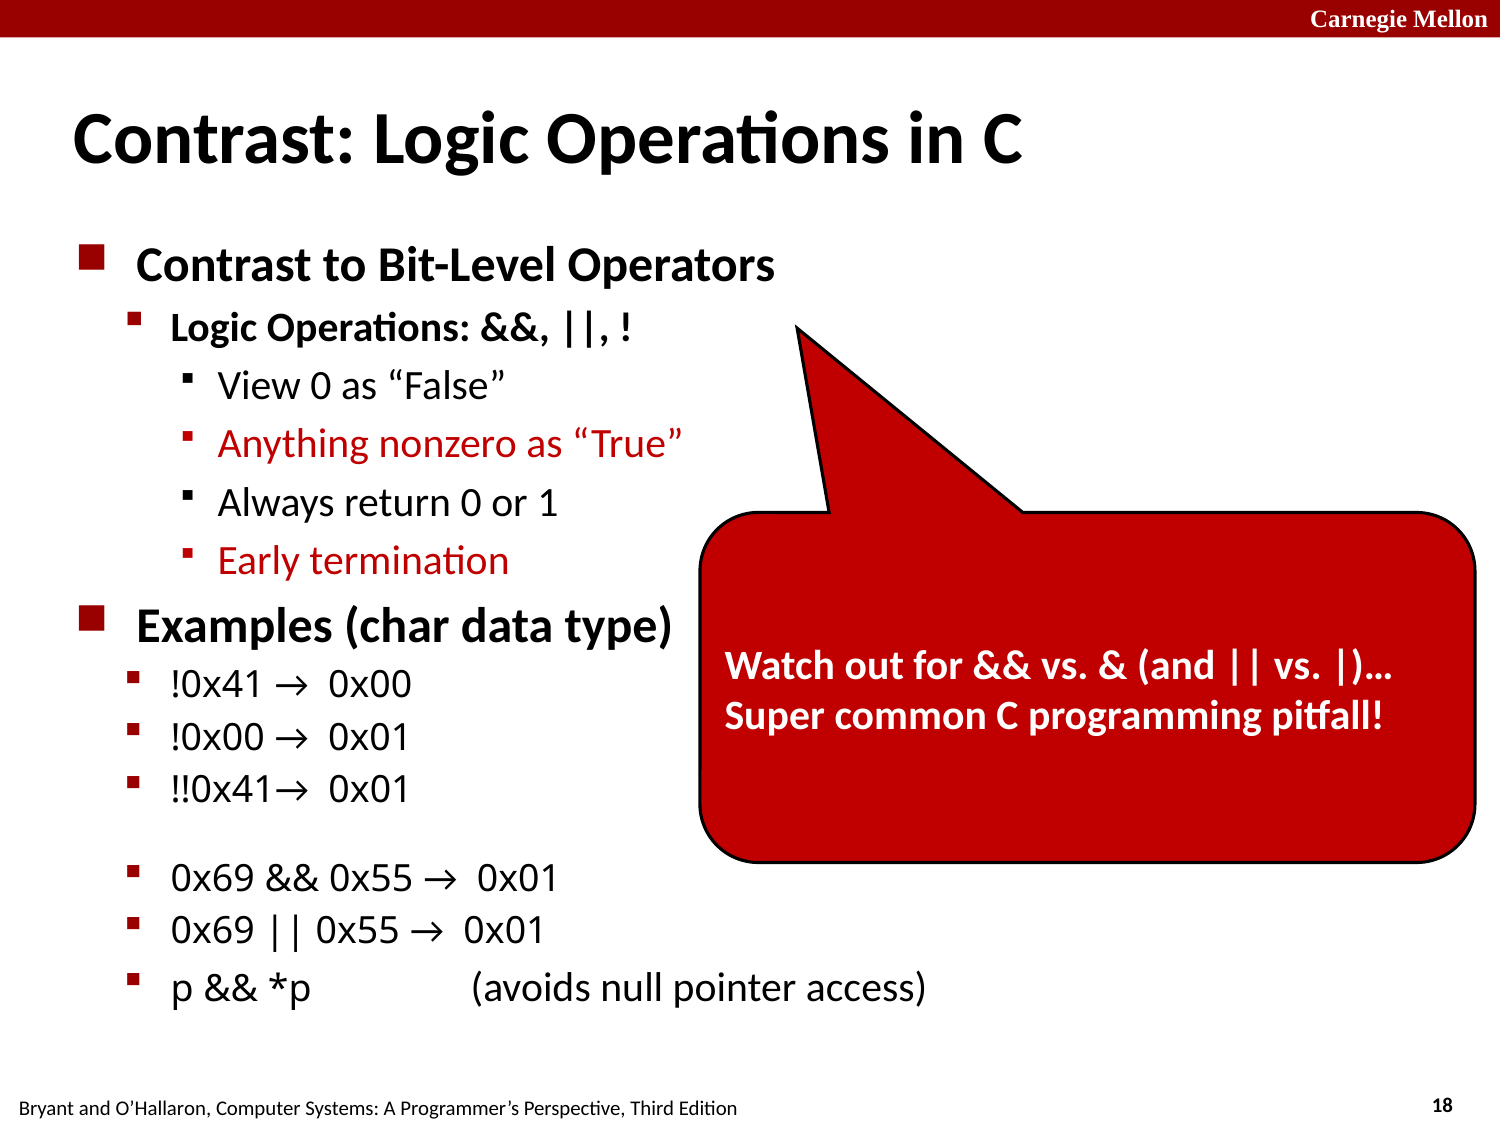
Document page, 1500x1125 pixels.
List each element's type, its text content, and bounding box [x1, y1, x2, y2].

text_box Watch out for && vs. & (and || vs. |)… Super common C programming pitfall! [699, 328, 1475, 863]
title Contrast: Logic Operations in C [58, 71, 1305, 197]
list Contrast to Bit-Level Operators Logic Operations: &&, ||, ! View 0 as “False” Anything nonzero as “True” Always return 0 or 1 Early termination Examples (char data type) !0x41 → 0x00 !0x00 → 0x01 !!0x41→ 0x01 0x69 && 0x55 → 0x01 0x69 || 0x55 → 0x01 p && *p (avoids null pointer access) [64, 223, 1361, 1040]
